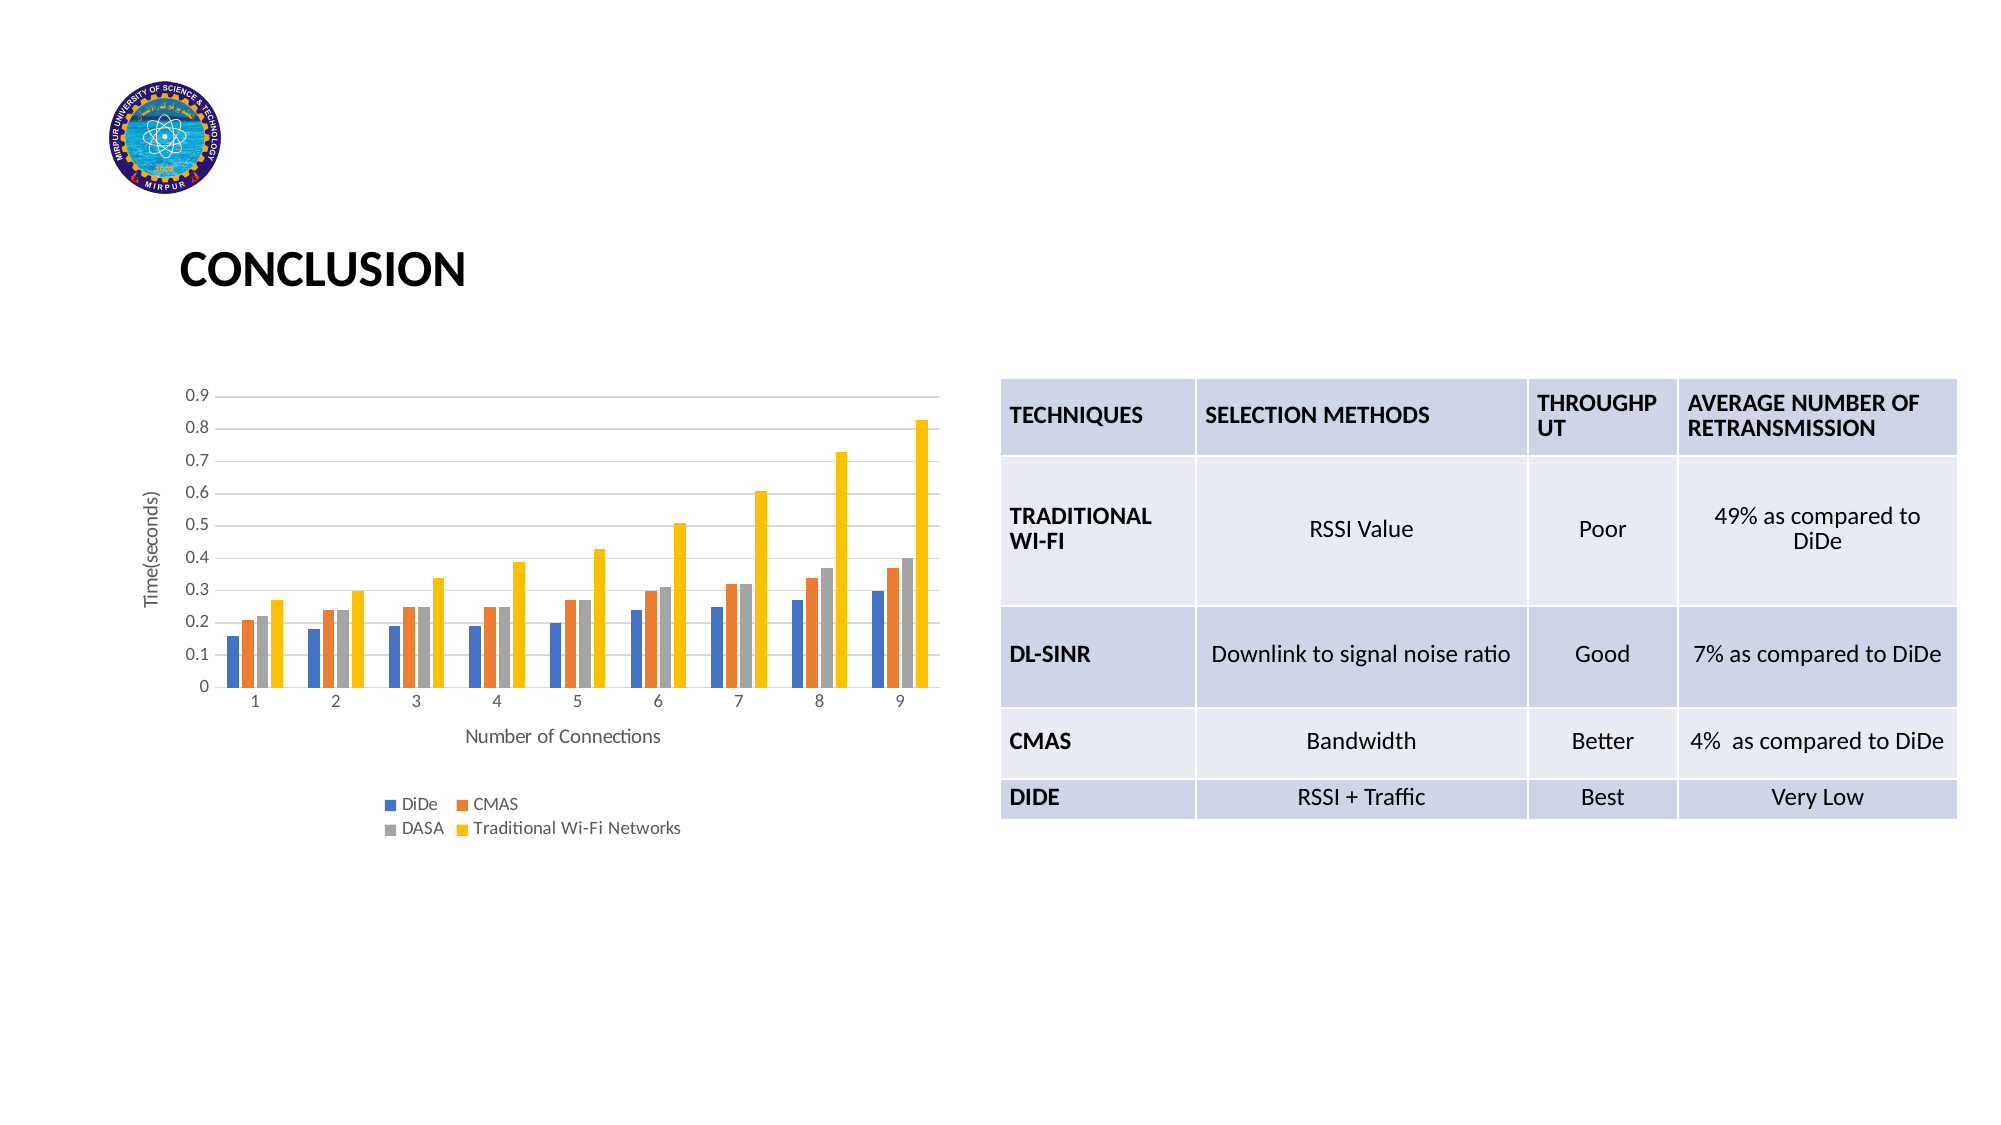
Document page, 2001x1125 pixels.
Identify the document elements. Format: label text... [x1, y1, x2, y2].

table_cell Good [1529, 607, 1677, 707]
table_cell Very Low [1679, 780, 1957, 819]
table_cell 7% as compared to DiDe [1679, 607, 1957, 707]
table_cell DL-SINR [1001, 607, 1195, 707]
table_cell TRADITIONAL WI-FI [1001, 457, 1195, 605]
table_cell DIDE [1001, 780, 1195, 819]
table_cell 49% as compared to DiDe [1679, 457, 1957, 605]
table_cell Better [1529, 709, 1677, 778]
table_header SELECTION METHODS [1197, 379, 1527, 455]
table_cell RSSI + Traffic [1197, 780, 1527, 819]
picture [108, 81, 221, 194]
table_cell Downlink to signal noise ratio [1197, 607, 1527, 707]
table_cell CMAS [1001, 709, 1195, 778]
table_header TECHNIQUES [1001, 379, 1195, 455]
table_cell Bandwidth [1197, 709, 1527, 778]
table_cell 4% as compared to DiDe [1679, 709, 1957, 778]
table_header AVERAGE NUMBER OF RETRANSMISSION [1679, 379, 1957, 455]
table_header THROUGHPUT [1529, 379, 1677, 455]
chart [109, 378, 958, 846]
table_cell RSSI Value [1197, 457, 1527, 605]
table_cell Poor [1529, 457, 1677, 605]
text_box CONCLUSION [165, 226, 1216, 304]
table_cell Best [1529, 780, 1677, 819]
